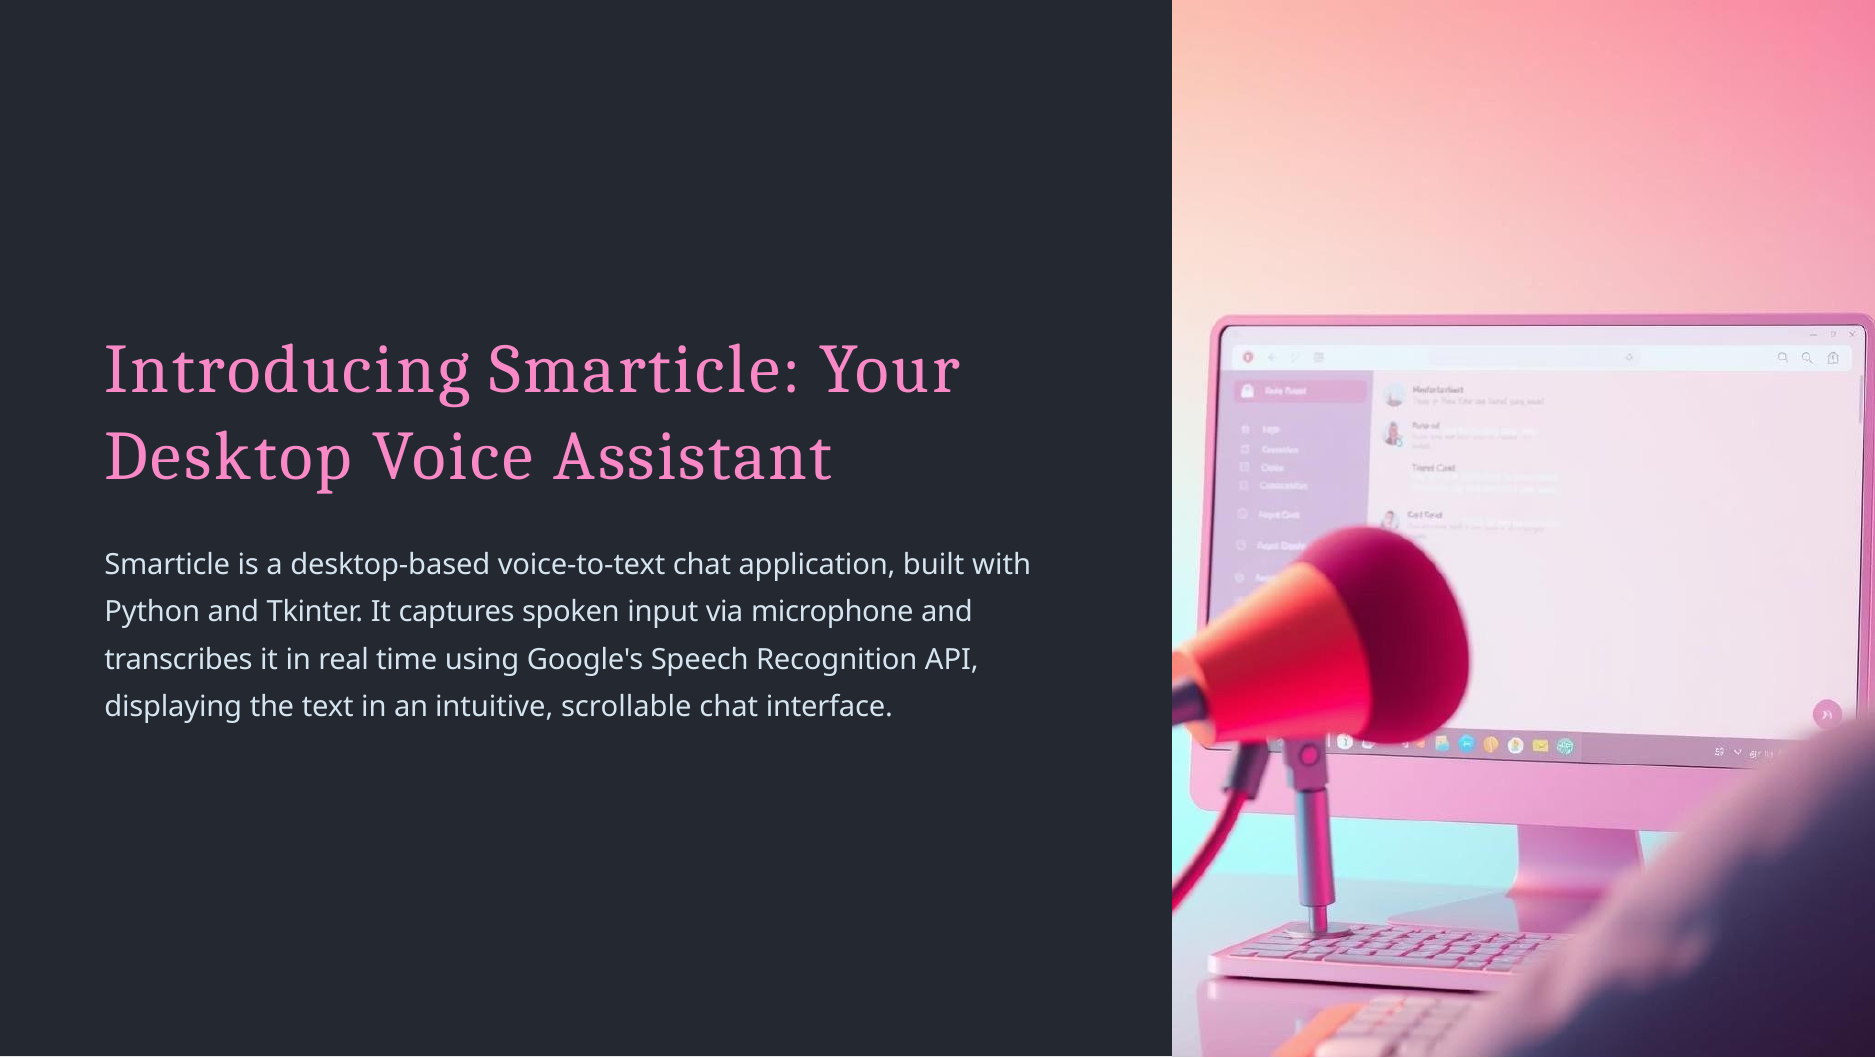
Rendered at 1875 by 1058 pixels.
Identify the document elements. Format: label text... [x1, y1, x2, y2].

picture [1171, 0, 1875, 1057]
text_box Smarticle is a desktop-based voice-to-text chat application, built with Python and Tkinter. It captures spoken input via microphone and transcribes it in real time using Google's Speech Recognition API, displaying the text in an intuitive, scrollable chat interface. [102, 530, 1064, 723]
title Introducing Smarticle: Your Desktop Voice Assistant [102, 318, 1009, 496]
